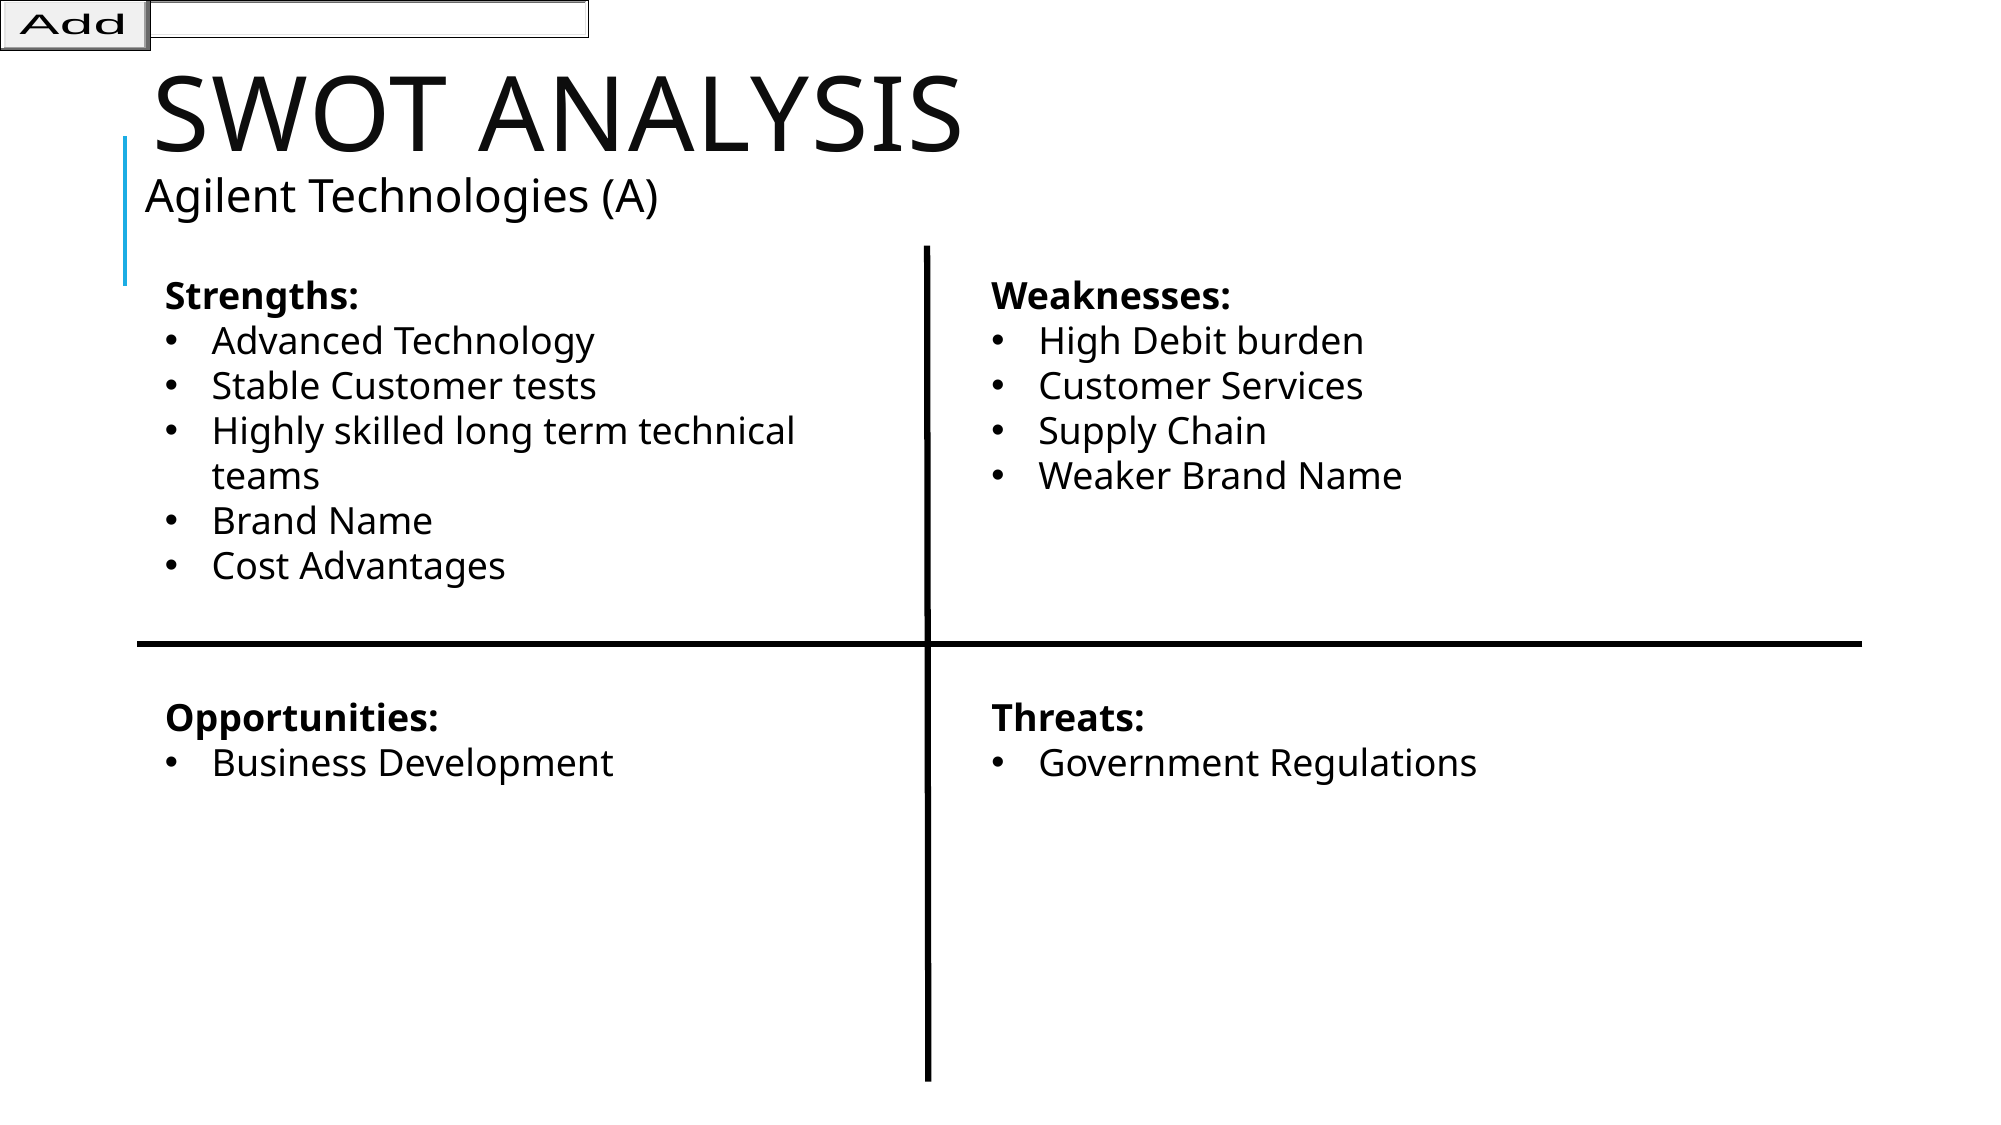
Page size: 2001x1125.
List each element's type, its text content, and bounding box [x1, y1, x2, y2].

text_box Opportunities: Business Development [149, 686, 912, 792]
title SWOT Analysis [137, 59, 1863, 183]
text_box Weaknesses: High Debit burden Customer Services Supply Chain Weaker Brand Name [976, 265, 1797, 505]
list Agilent Technologies (A) [137, 165, 1816, 256]
text_box Strengths: Advanced Technology Stable Customer tests Highly skilled long term technical teams Brand Name Cost Advantages [149, 265, 823, 640]
text_box Threats: Government Regulations [976, 686, 1766, 792]
